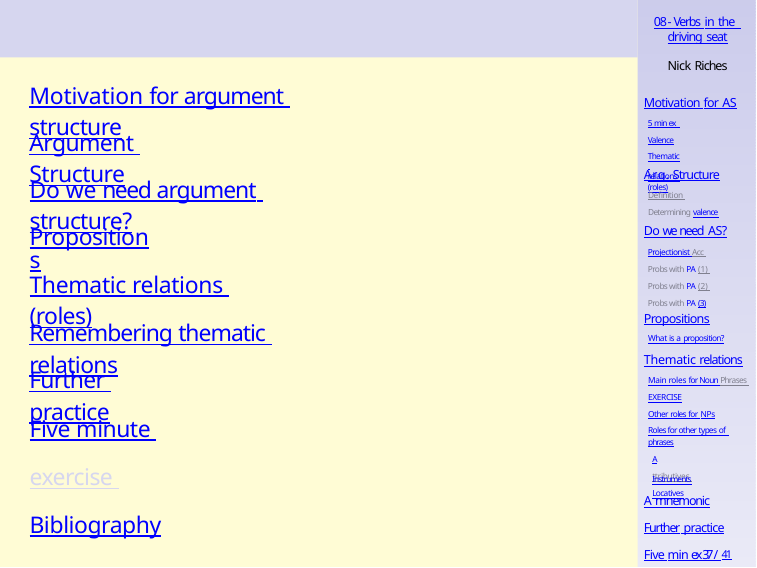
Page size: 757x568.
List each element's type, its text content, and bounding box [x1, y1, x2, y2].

text_box Argument Structure [27, 126, 222, 173]
text_box Further practice [641, 522, 735, 537]
text_box Thematic relations (roles) [27, 268, 278, 317]
text_box Do we need AS? Projectionist Acc Probs with PA (1) Probs with PA (2) Probs with PA (3) [641, 212, 738, 310]
text_box Five minute exercise Bibliography [27, 395, 224, 542]
text_box Motivation for argument structure [27, 79, 357, 145]
text_box Propositions What is a proposition? [641, 299, 734, 341]
text_box Motivation for AS 5 min ex Valence Thematic relations (roles) [641, 83, 746, 186]
text_box [0, 0, 638, 58]
text_box 08 - Verbs in the driving seat Nick Riches [648, 13, 746, 73]
text_box Instruments [650, 474, 698, 486]
text_box Propositions [27, 220, 149, 254]
picture [637, 0, 756, 567]
text_box A mnemonic [641, 496, 716, 511]
text_box Arg. Structure Definition Determining valence [641, 155, 727, 212]
text_box Thematic relations Main roles for Noun Phrases EXERCISE Other roles for NPs Roles for other types of phrases Attributives Locatives [641, 341, 755, 500]
text_box Five min ex37 / 41 [641, 548, 745, 563]
text_box Further practice [27, 363, 183, 395]
text_box Do we need argument structure? [27, 173, 343, 238]
text_box Remembering thematic relations [27, 317, 339, 382]
